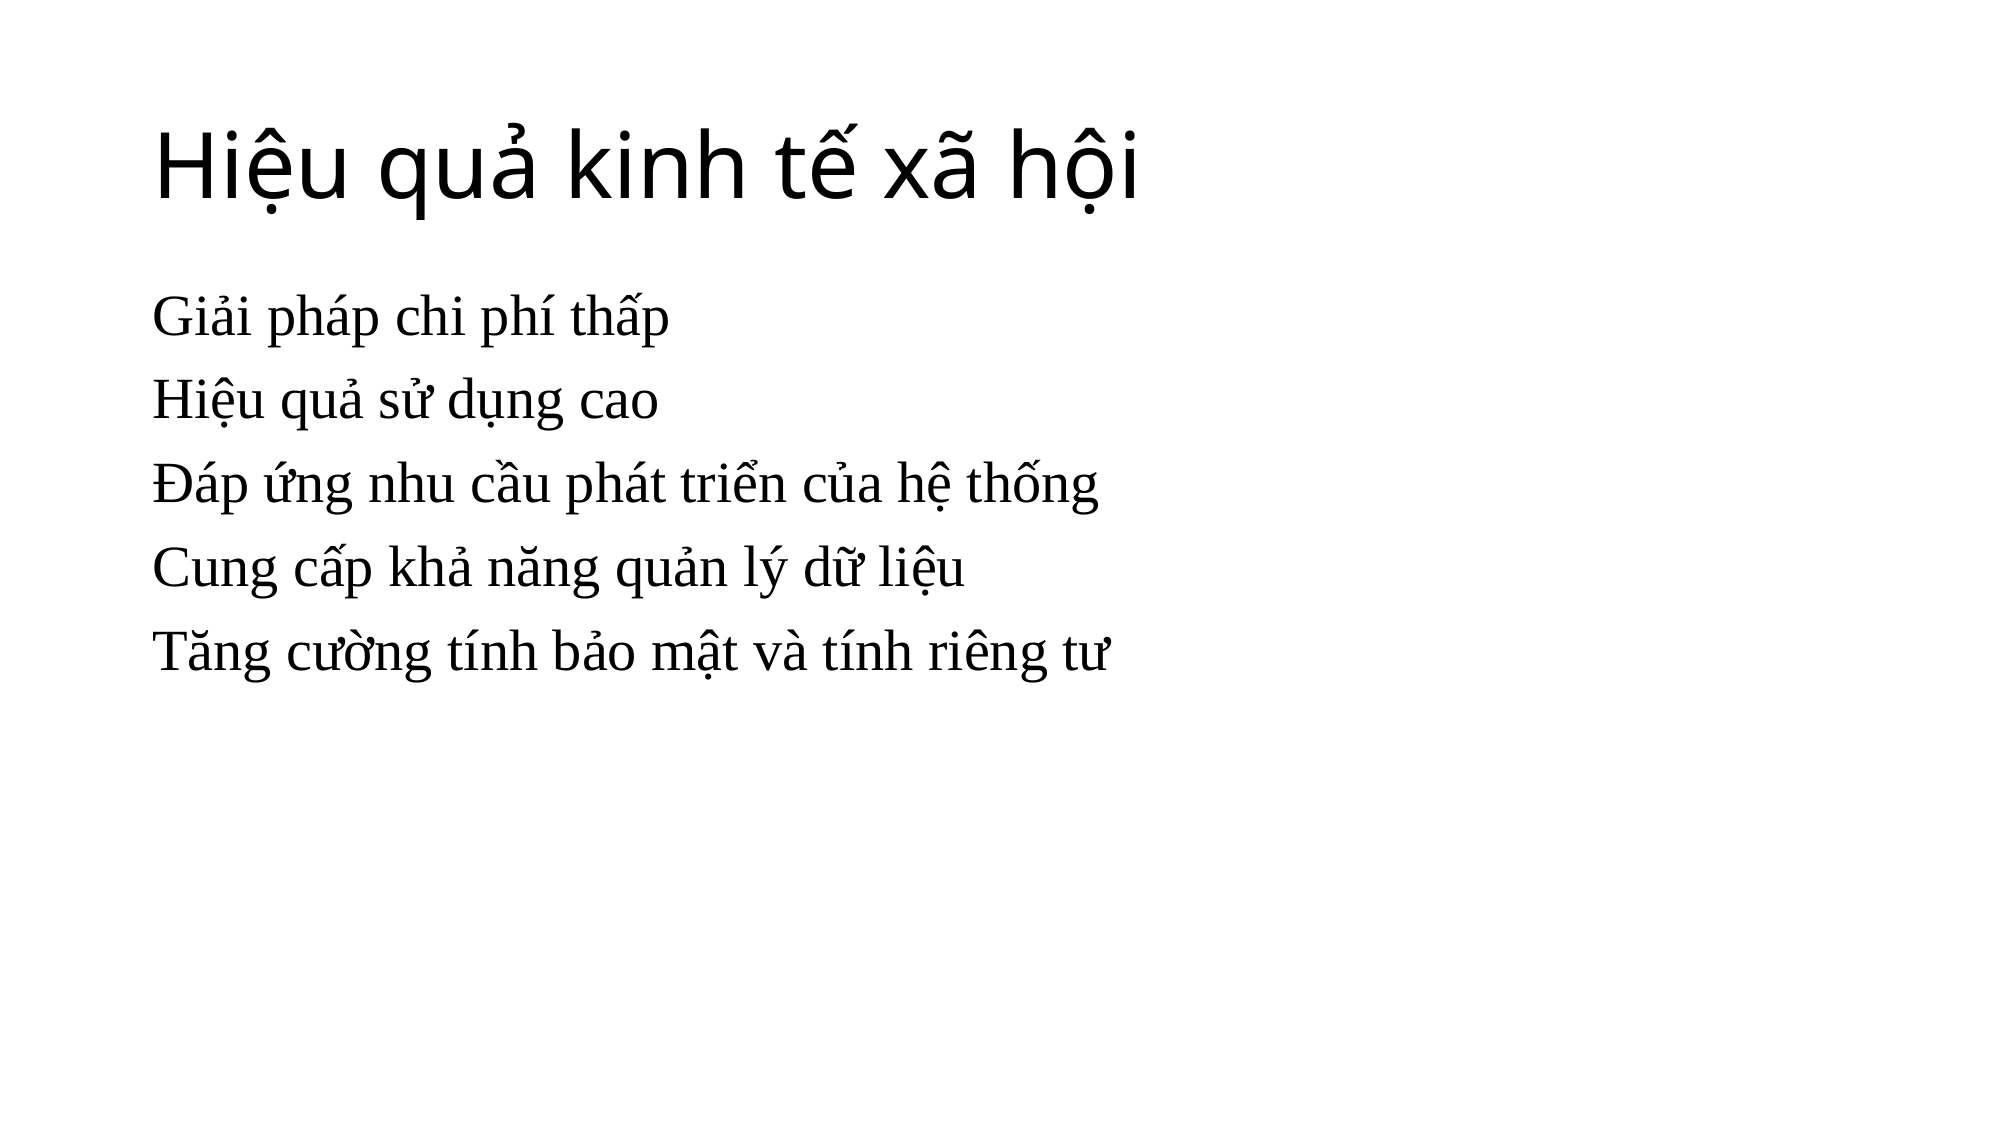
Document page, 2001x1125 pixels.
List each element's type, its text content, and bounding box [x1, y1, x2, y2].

title Hiệu quả kinh tế xã hội [137, 59, 1863, 277]
list Giải pháp chi phí thấp​ Hiệu quả sử dụng cao​ Đáp ứng nhu cầu phát triển của hệ thống​ Cung cấp khả năng quản lý dữ liệu​ Tăng cường tính bảo mật và tính riêng tư [137, 277, 1961, 1066]
